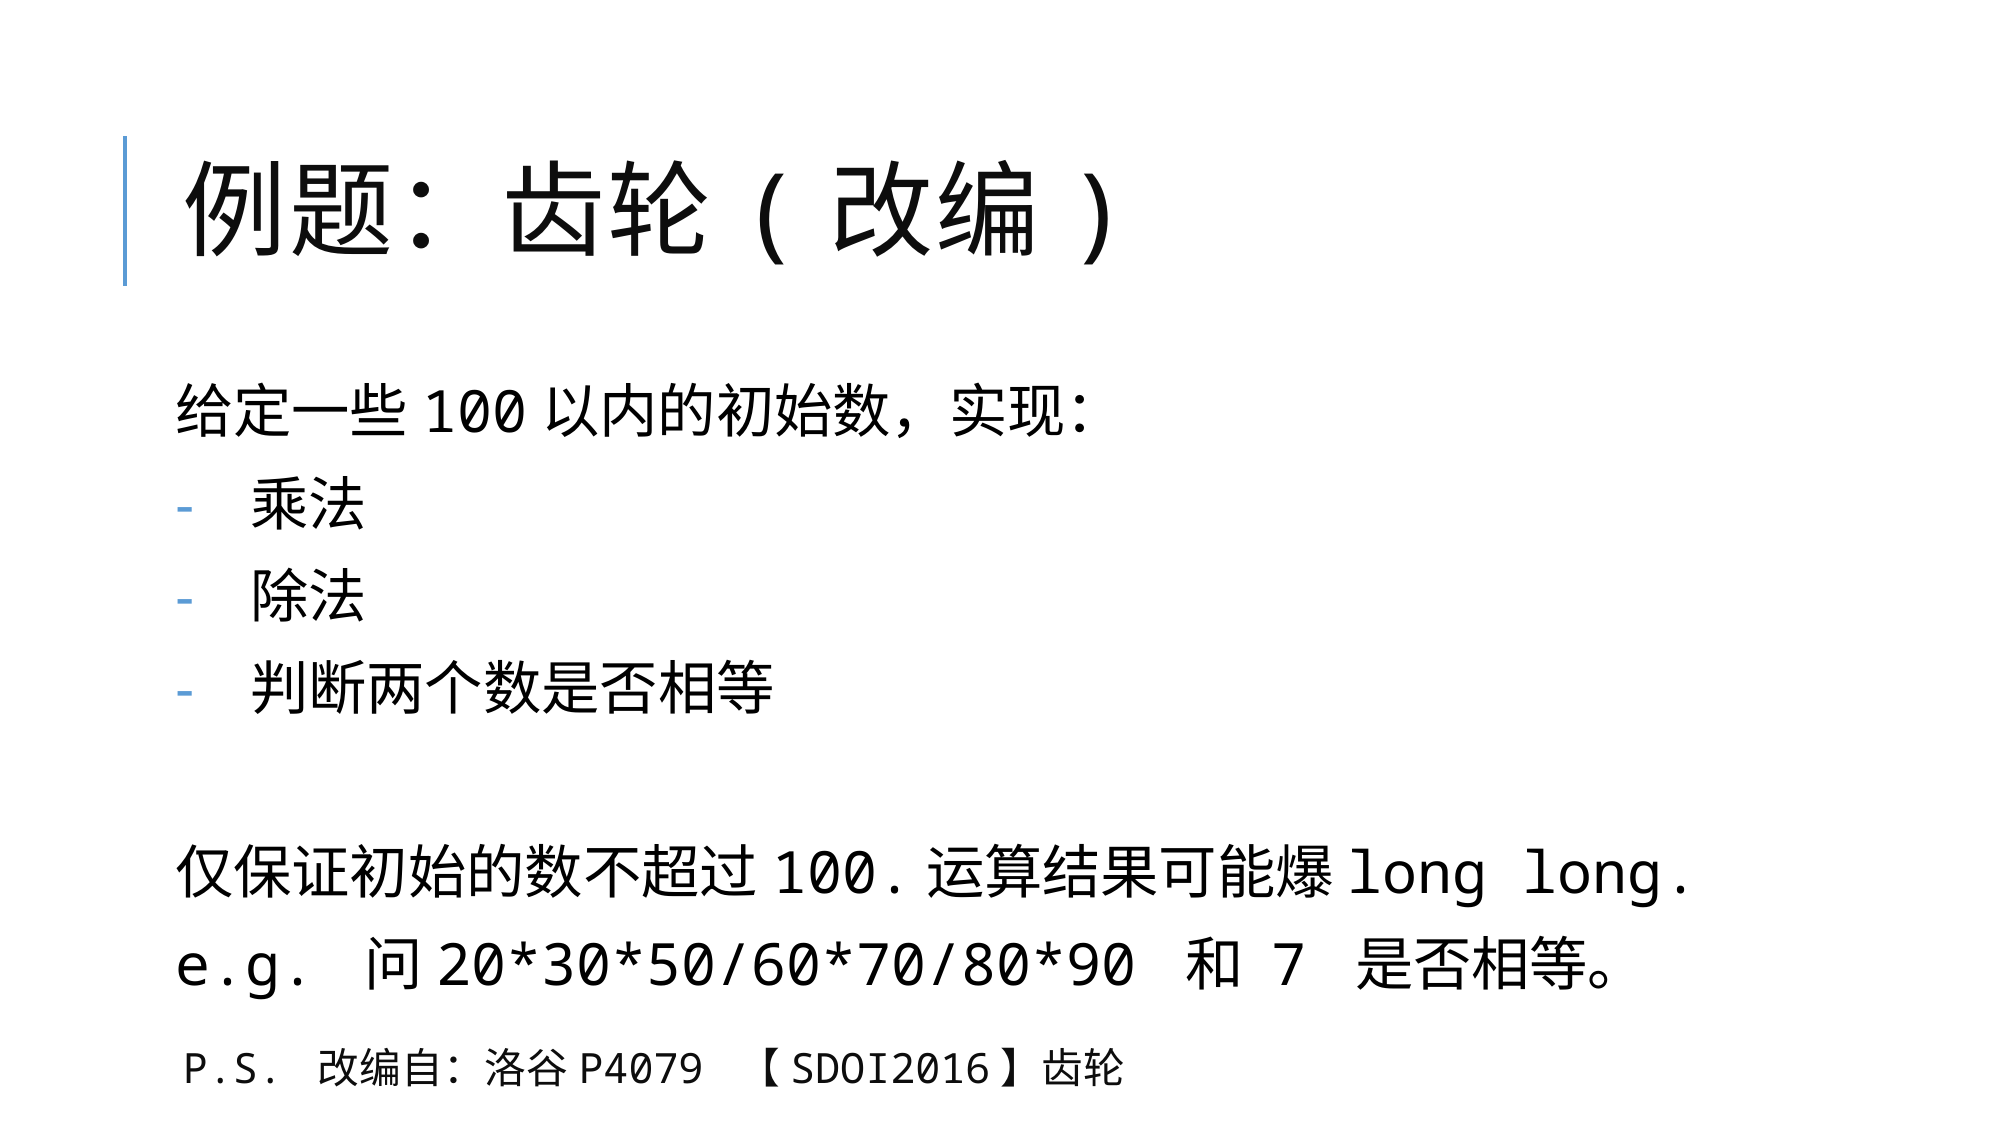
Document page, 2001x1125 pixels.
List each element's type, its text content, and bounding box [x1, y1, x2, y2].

title 例题：齿轮(改编) [168, 96, 1763, 342]
footer P.S. 改编自：洛谷P4079 【SDOI2016】齿轮 [168, 1044, 1763, 1090]
list 给定一些100以内的初始数，实现： 乘法 除法 判断两个数是否相等 仅保证初始的数不超过100.运算结果可能爆long long. e.g. 问20*30*50/60*70/80*90 和 7 是否相等。 [168, 375, 1763, 1035]
